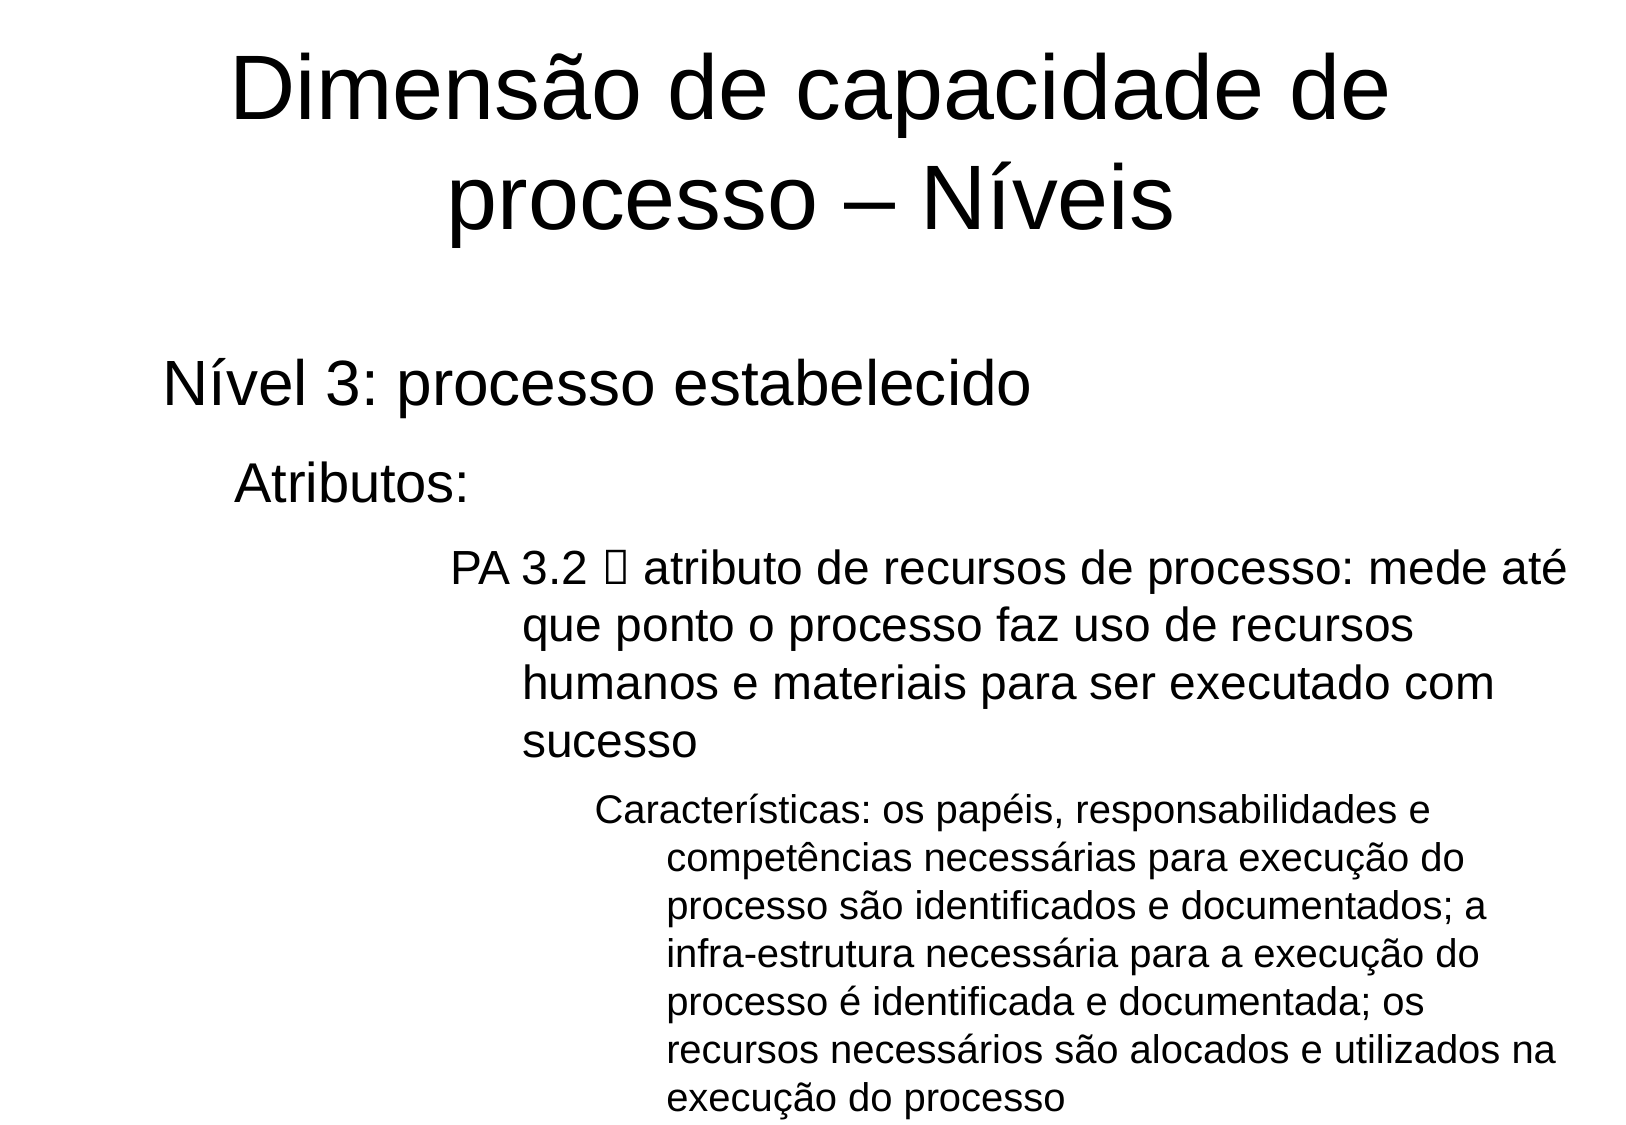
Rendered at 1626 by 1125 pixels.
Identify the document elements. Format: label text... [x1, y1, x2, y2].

text_box Nível 3: processo estabelecido Atributos: PA 3.2  atributo de recursos de processo: mede até que ponto o processo faz uso de recursos humanos e materiais para ser executado com sucesso Características: os papéis, responsabilidades e competências necessárias para execução do processo são identificados e documentados; a infra-estrutura necessária para a execução do processo é identificada e documentada; os recursos necessários são alocados e utilizados na execução do processo [162, 337, 1585, 1125]
text_box Dimensão de capacidade de processo – Níveis [81, 44, 1542, 231]
